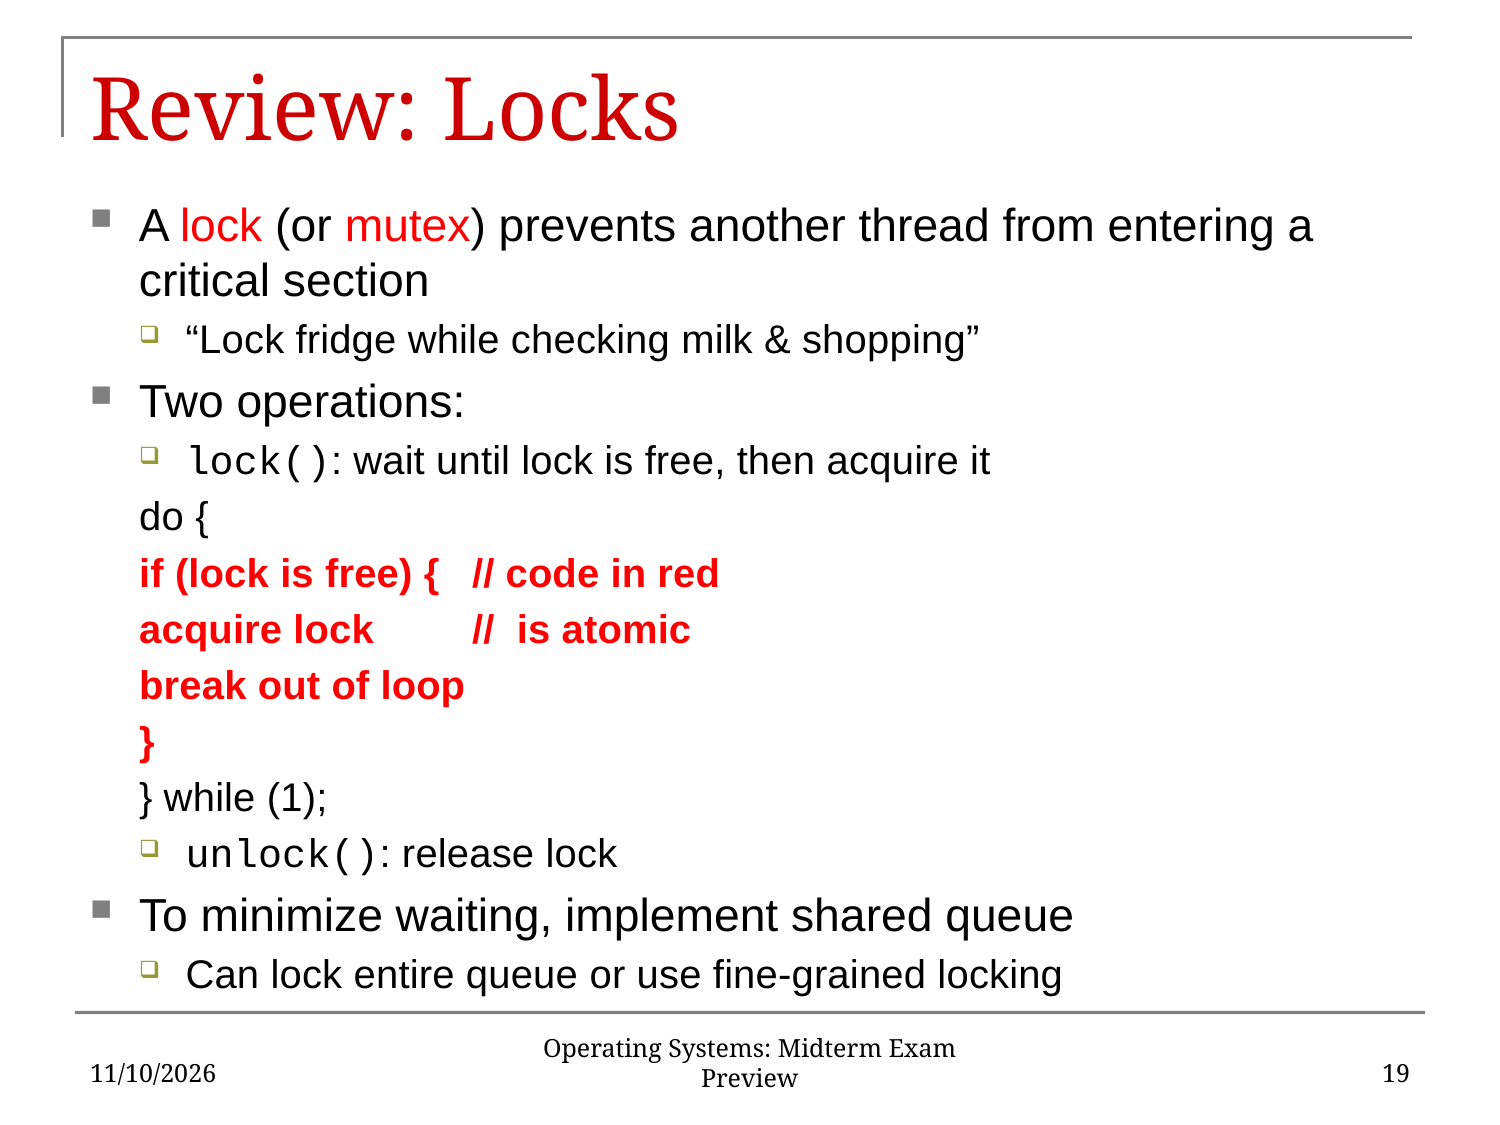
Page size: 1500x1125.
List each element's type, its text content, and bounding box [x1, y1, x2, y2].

title Review: Locks [75, 45, 1425, 163]
slide_number 19 [1074, 1023, 1426, 1100]
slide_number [74, 1023, 426, 1100]
footer Operating Systems: Midterm Exam Preview [512, 1024, 988, 1101]
list A lock (or mutex) prevents another thread from entering a critical section “Lock fridge while checking milk & shopping” Two operations: lock(): wait until lock is free, then acquire it do { if (lock is free) { // code in red acquire lock // is atomic break out of loop } } while (1); unlock(): release lock To minimize waiting, implement shared queue Can lock entire queue or use fine-grained locking [75, 187, 1425, 1006]
